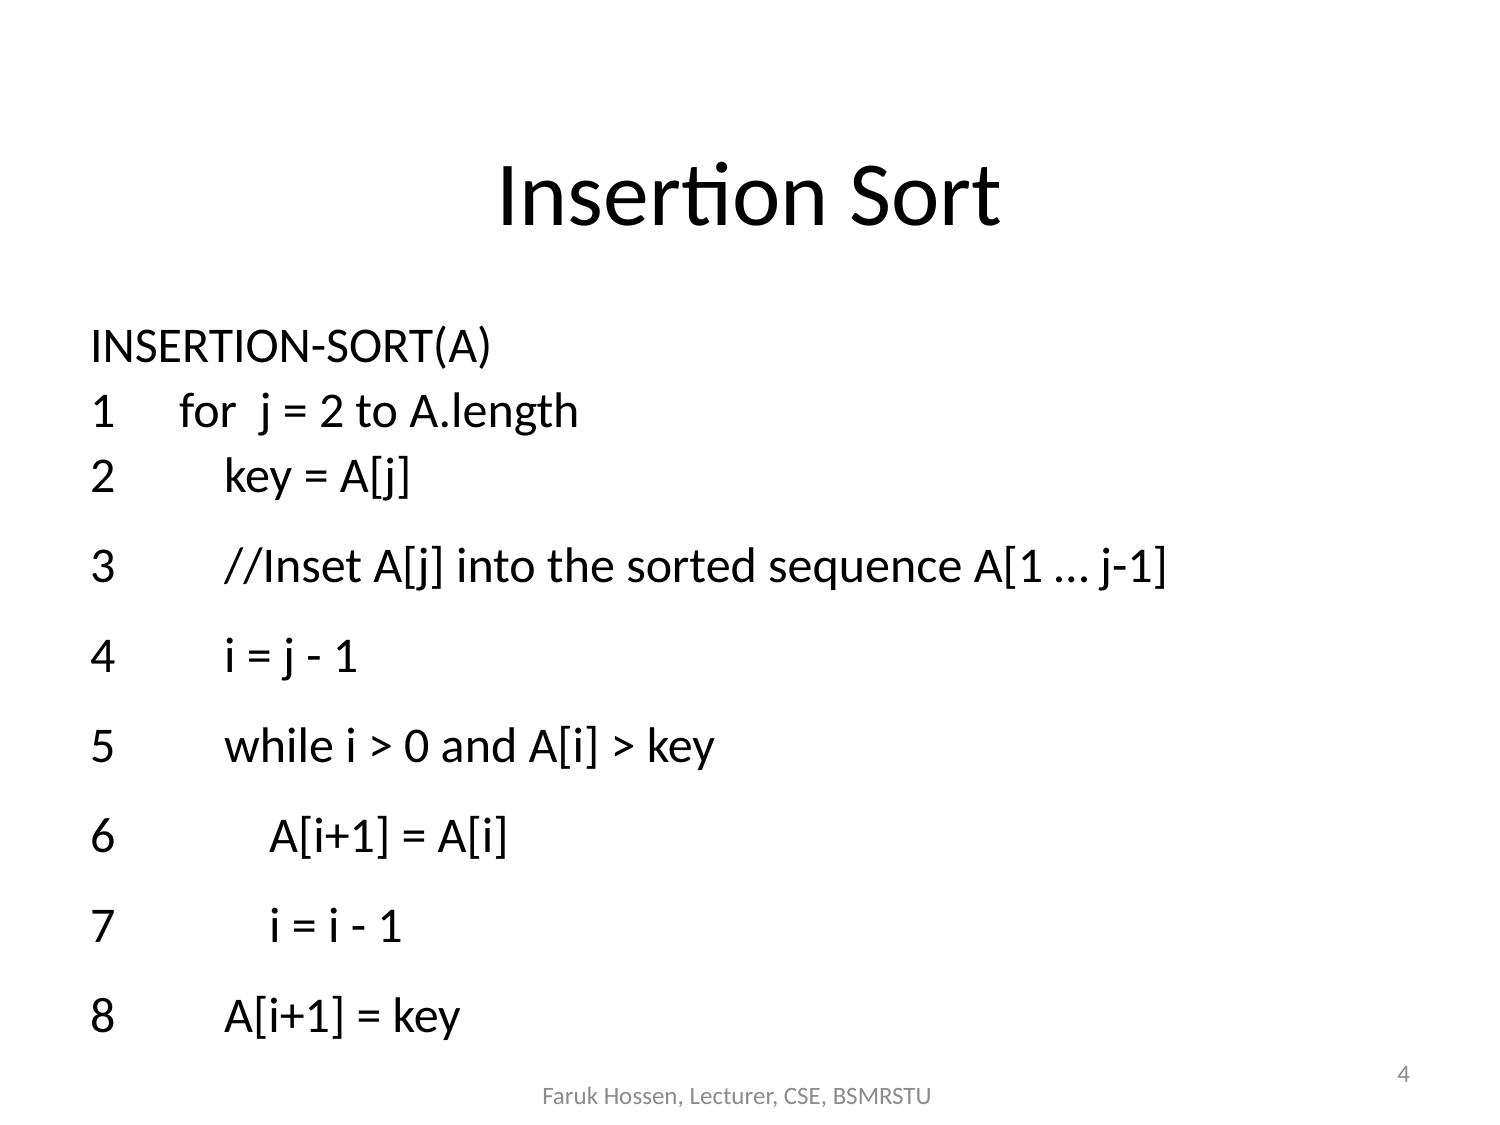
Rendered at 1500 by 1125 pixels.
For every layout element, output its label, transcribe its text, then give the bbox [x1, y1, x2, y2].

table_cell while i > 0 and A[i] > key [164, 718, 1450, 808]
table_cell key = A[j] [164, 448, 1450, 538]
table_cell 2 [75, 448, 164, 538]
table_cell 7 [75, 898, 164, 988]
slide_number 4 [1074, 1042, 1425, 1103]
table_cell 4 [75, 628, 164, 718]
table_cell 1 [75, 383, 164, 448]
table_header INSERTION-SORT(A) [75, 317, 1450, 383]
table_cell A[i+1] = key [164, 988, 1450, 1078]
table_cell 5 [75, 718, 164, 808]
table_cell for j = 2 to A.length [164, 383, 1450, 448]
footer Faruk Hossen, Lecturer, CSE, BSMRSTU [500, 1065, 975, 1125]
table_cell 6 [75, 808, 164, 898]
table_cell 8 [75, 988, 164, 1078]
table_cell i = i - 1 [164, 898, 1450, 988]
table_cell A[i+1] = A[i] [164, 808, 1450, 898]
title Insertion Sort [75, 115, 1425, 263]
table_cell //Inset A[j] into the sorted sequence A[1 … j-1] [164, 538, 1450, 628]
table_cell i = j - 1 [164, 628, 1450, 718]
table_cell 3 [75, 538, 164, 628]
